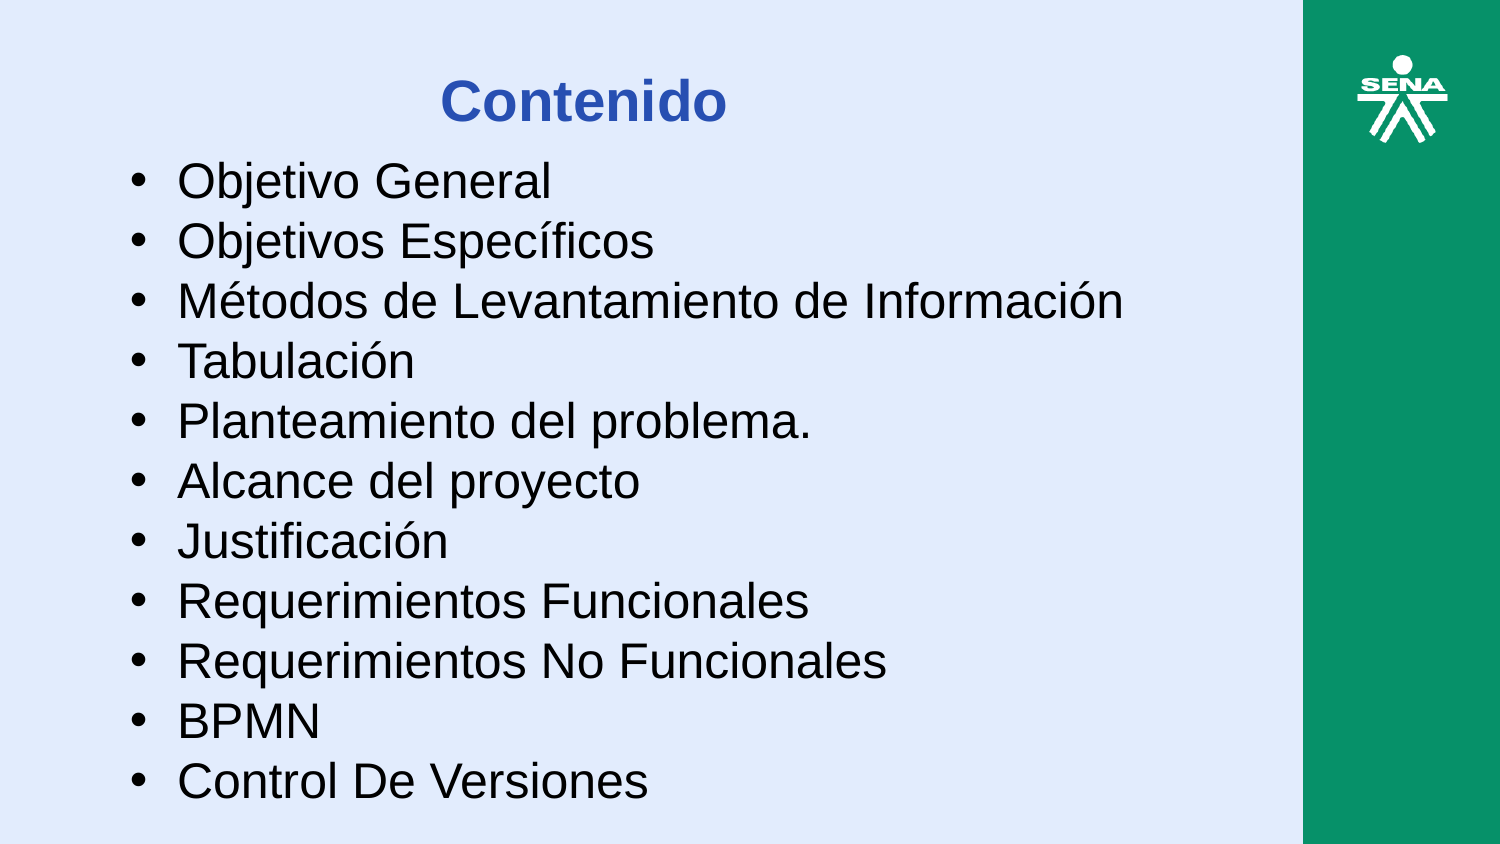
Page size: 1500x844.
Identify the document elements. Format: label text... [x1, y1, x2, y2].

picture [0, 0, 1500, 844]
text_box Contenido [425, 55, 942, 141]
text_box Objetivo General Objetivos Específicos Métodos de Levantamiento de Información Tabulación Planteamiento del problema. Alcance del proyecto Justificación Requerimientos Funcionales Requerimientos No Funcionales BPMN Control De Versiones [115, 141, 1253, 844]
